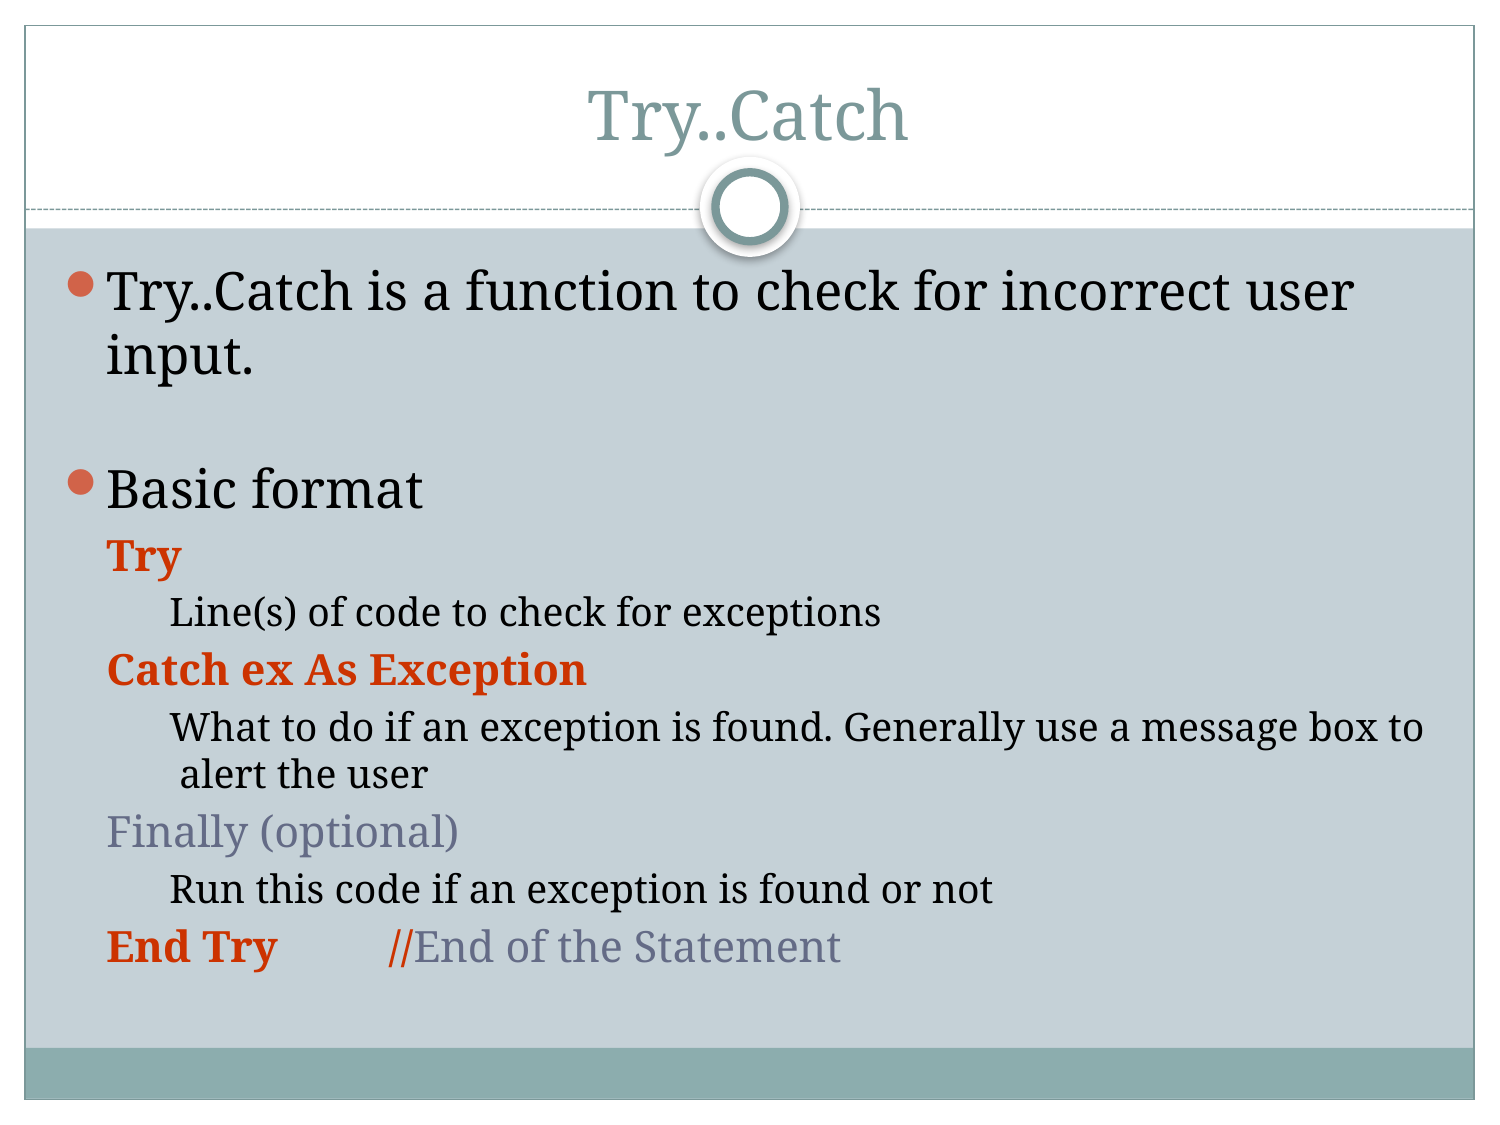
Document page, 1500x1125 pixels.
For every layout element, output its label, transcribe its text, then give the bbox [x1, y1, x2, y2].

list Try..Catch is a function to check for incorrect user input. Basic format Try Line(s) of code to check for exceptions Catch ex As Exception What to do if an exception is found. Generally use a message box to alert the user Finally (optional) Run this code if an exception is found or not End Try //End of the Statement [49, 250, 1445, 1001]
title Try..Catch [49, 37, 1450, 162]
